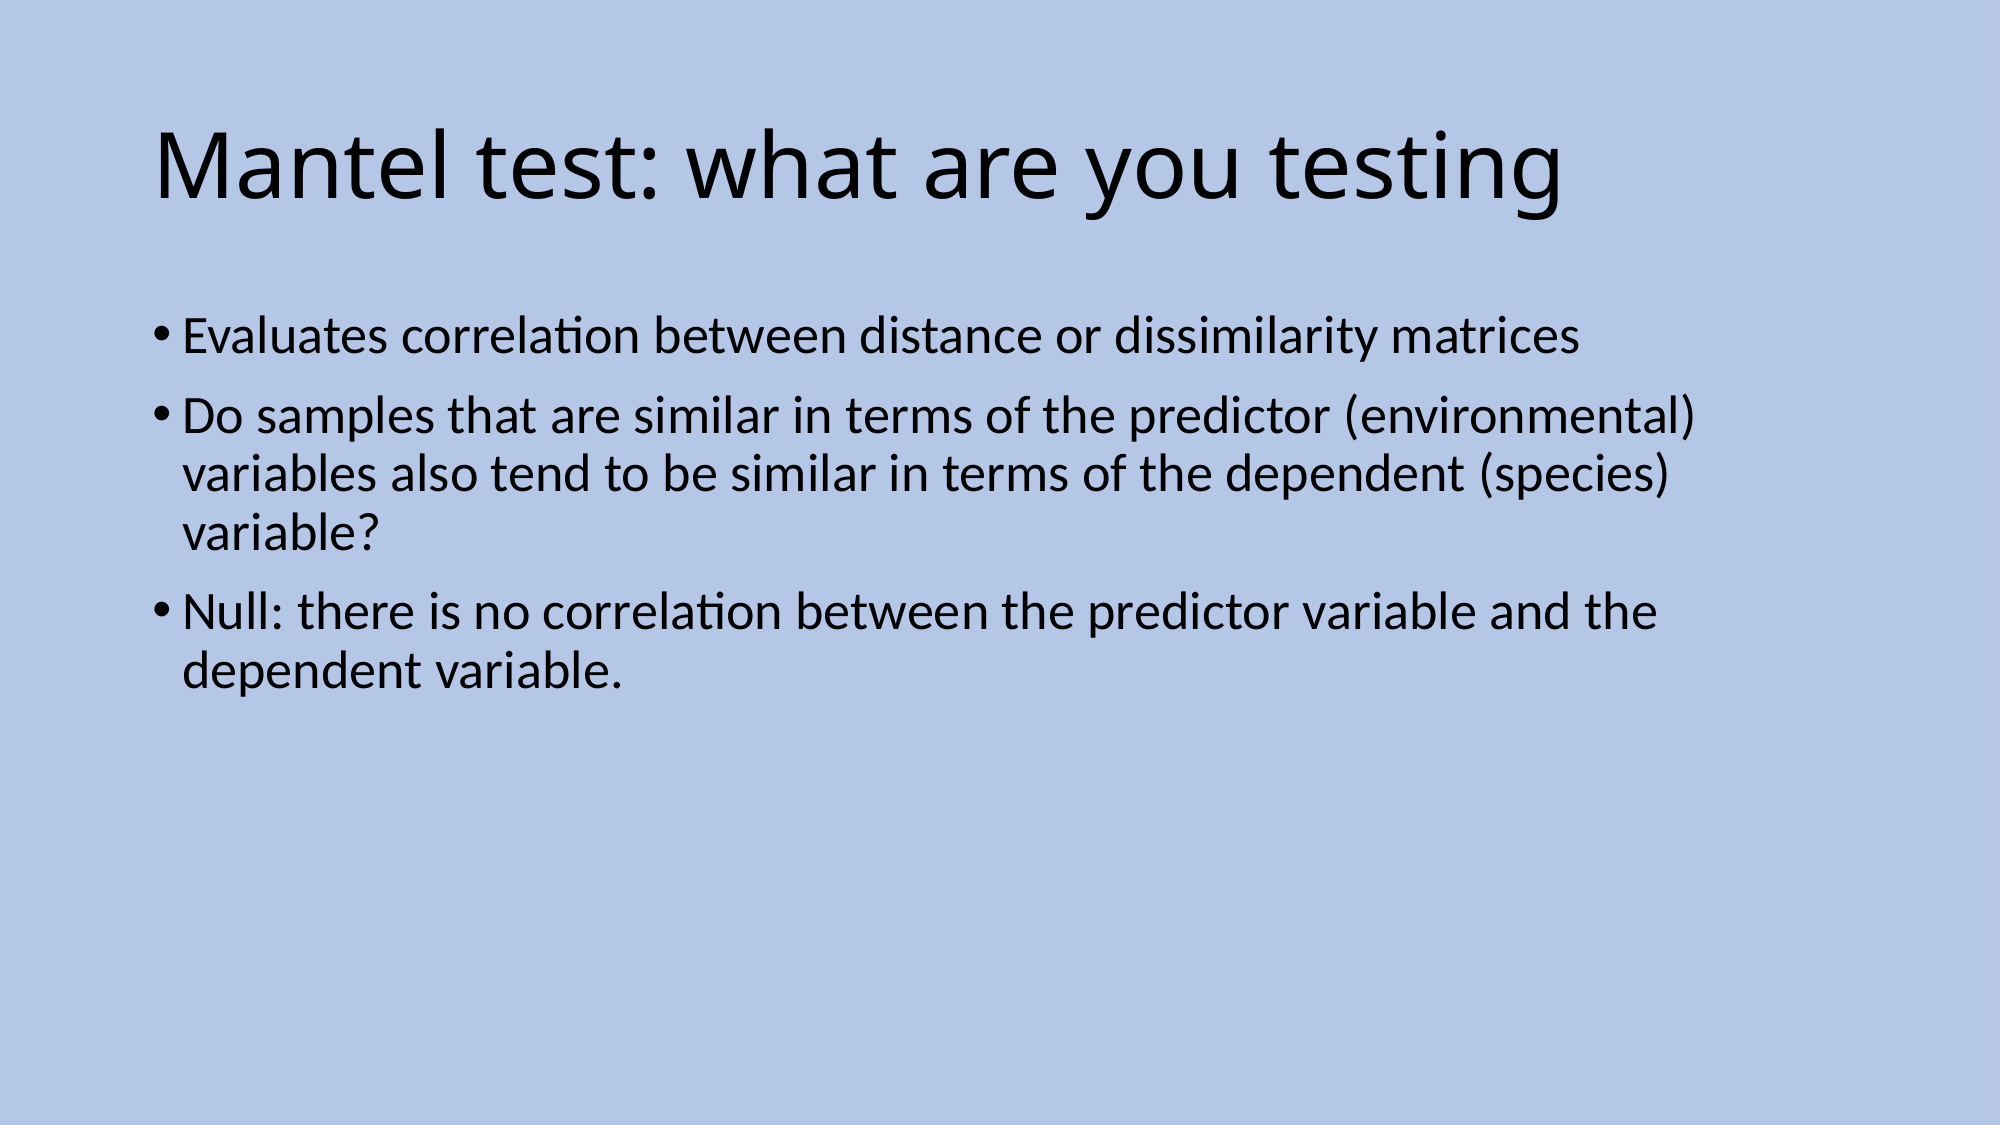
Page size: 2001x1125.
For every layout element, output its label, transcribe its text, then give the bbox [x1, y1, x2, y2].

list Evaluates correlation between distance or dissimilarity matrices Do samples that are similar in terms of the predictor (environmental) variables also tend to be similar in terms of the dependent (species) variable? Null: there is no correlation between the predictor variable and the dependent variable. [137, 299, 1863, 1014]
title Mantel test: what are you testing [137, 59, 1863, 278]
